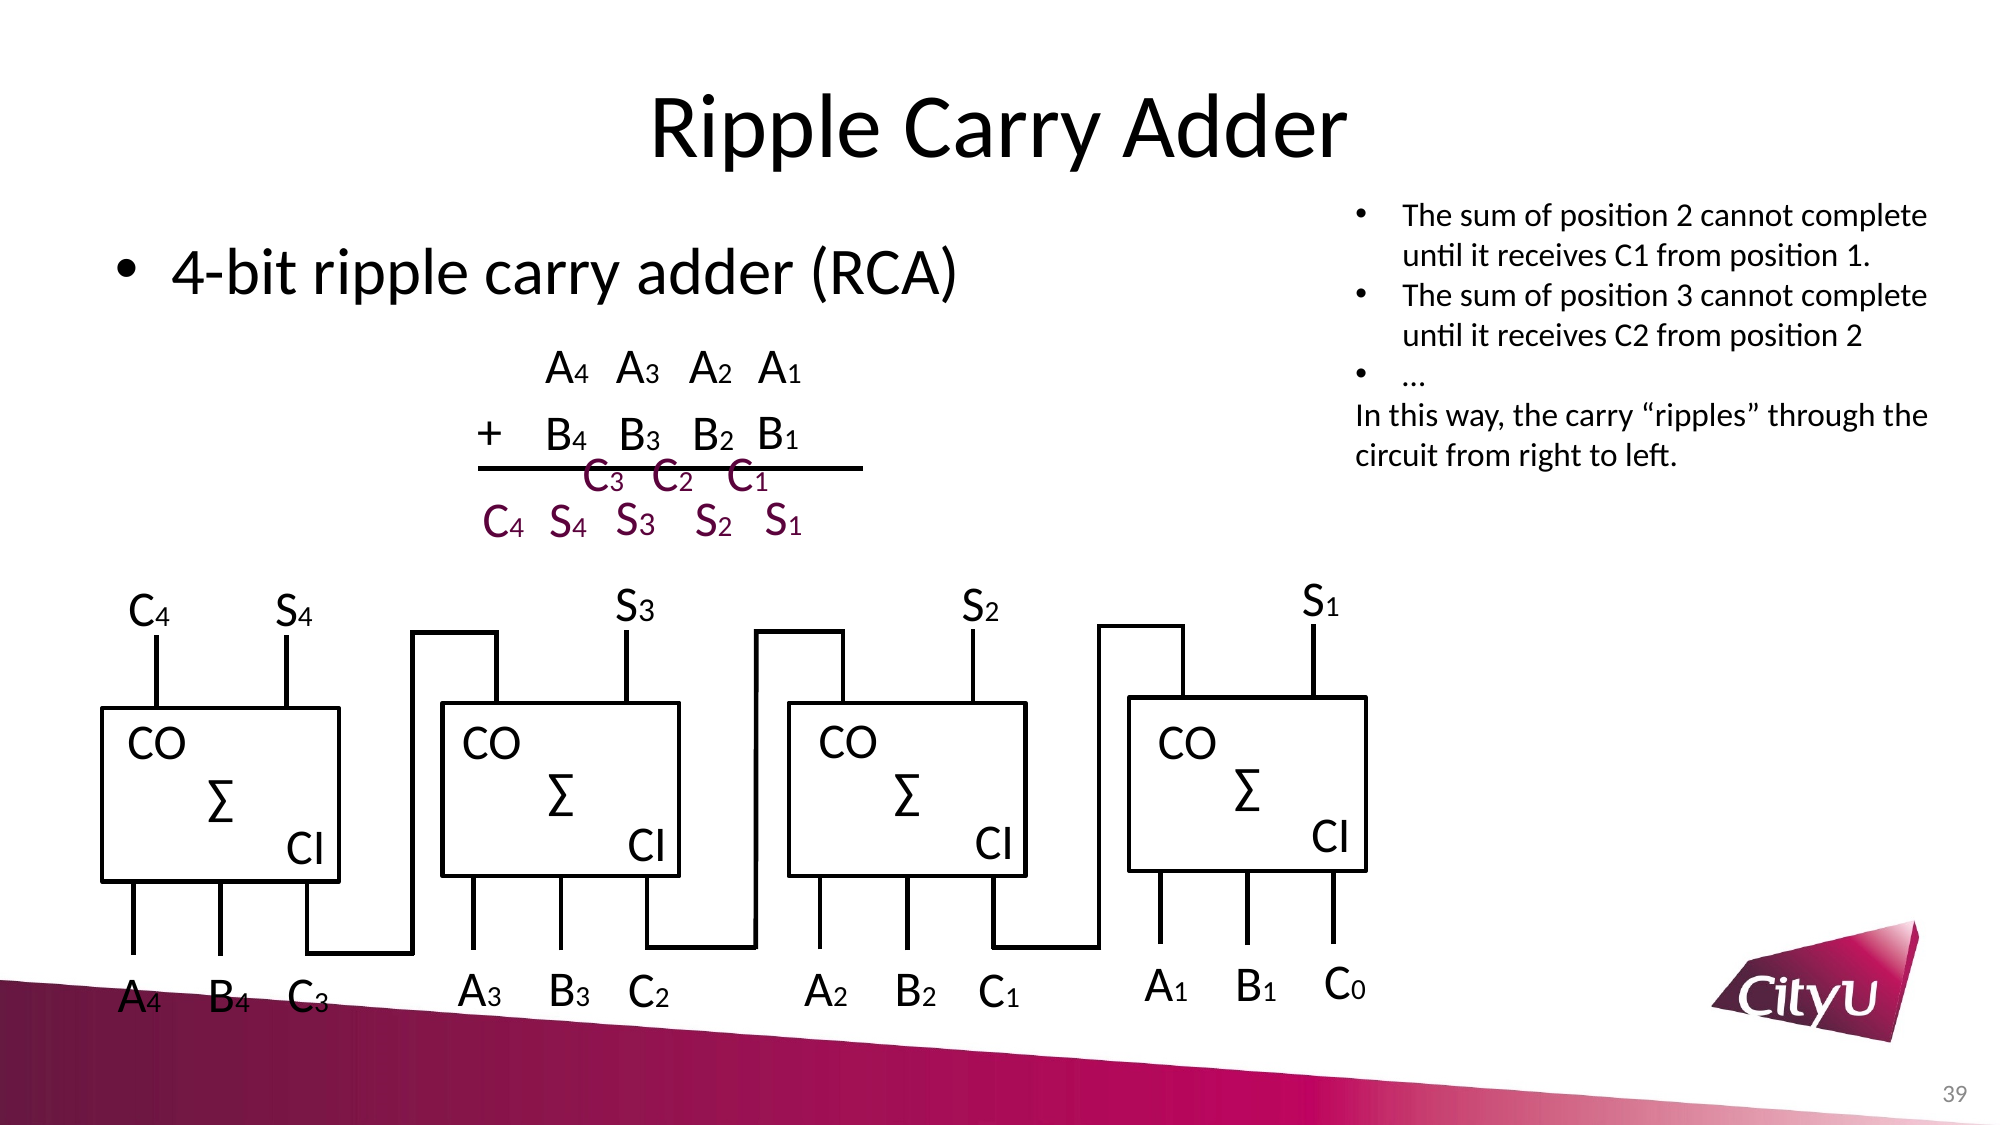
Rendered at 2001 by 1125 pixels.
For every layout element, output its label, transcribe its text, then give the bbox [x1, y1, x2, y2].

text_box The sum of position 2 cannot complete until it receives C1 from position 1. The sum of position 3 cannot complete until it receives C2 from position 2 … In this way, the carry “ripples” through the circuit from right to left. [1340, 186, 1985, 481]
slide_number 39 [1767, 1070, 1983, 1115]
title Ripple Carry Adder [99, 45, 1900, 197]
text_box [101, 558, 1382, 1031]
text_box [462, 325, 864, 556]
picture [0, 0, 2001, 1125]
list 4-bit ripple carry adder (RCA) [99, 219, 1900, 1047]
